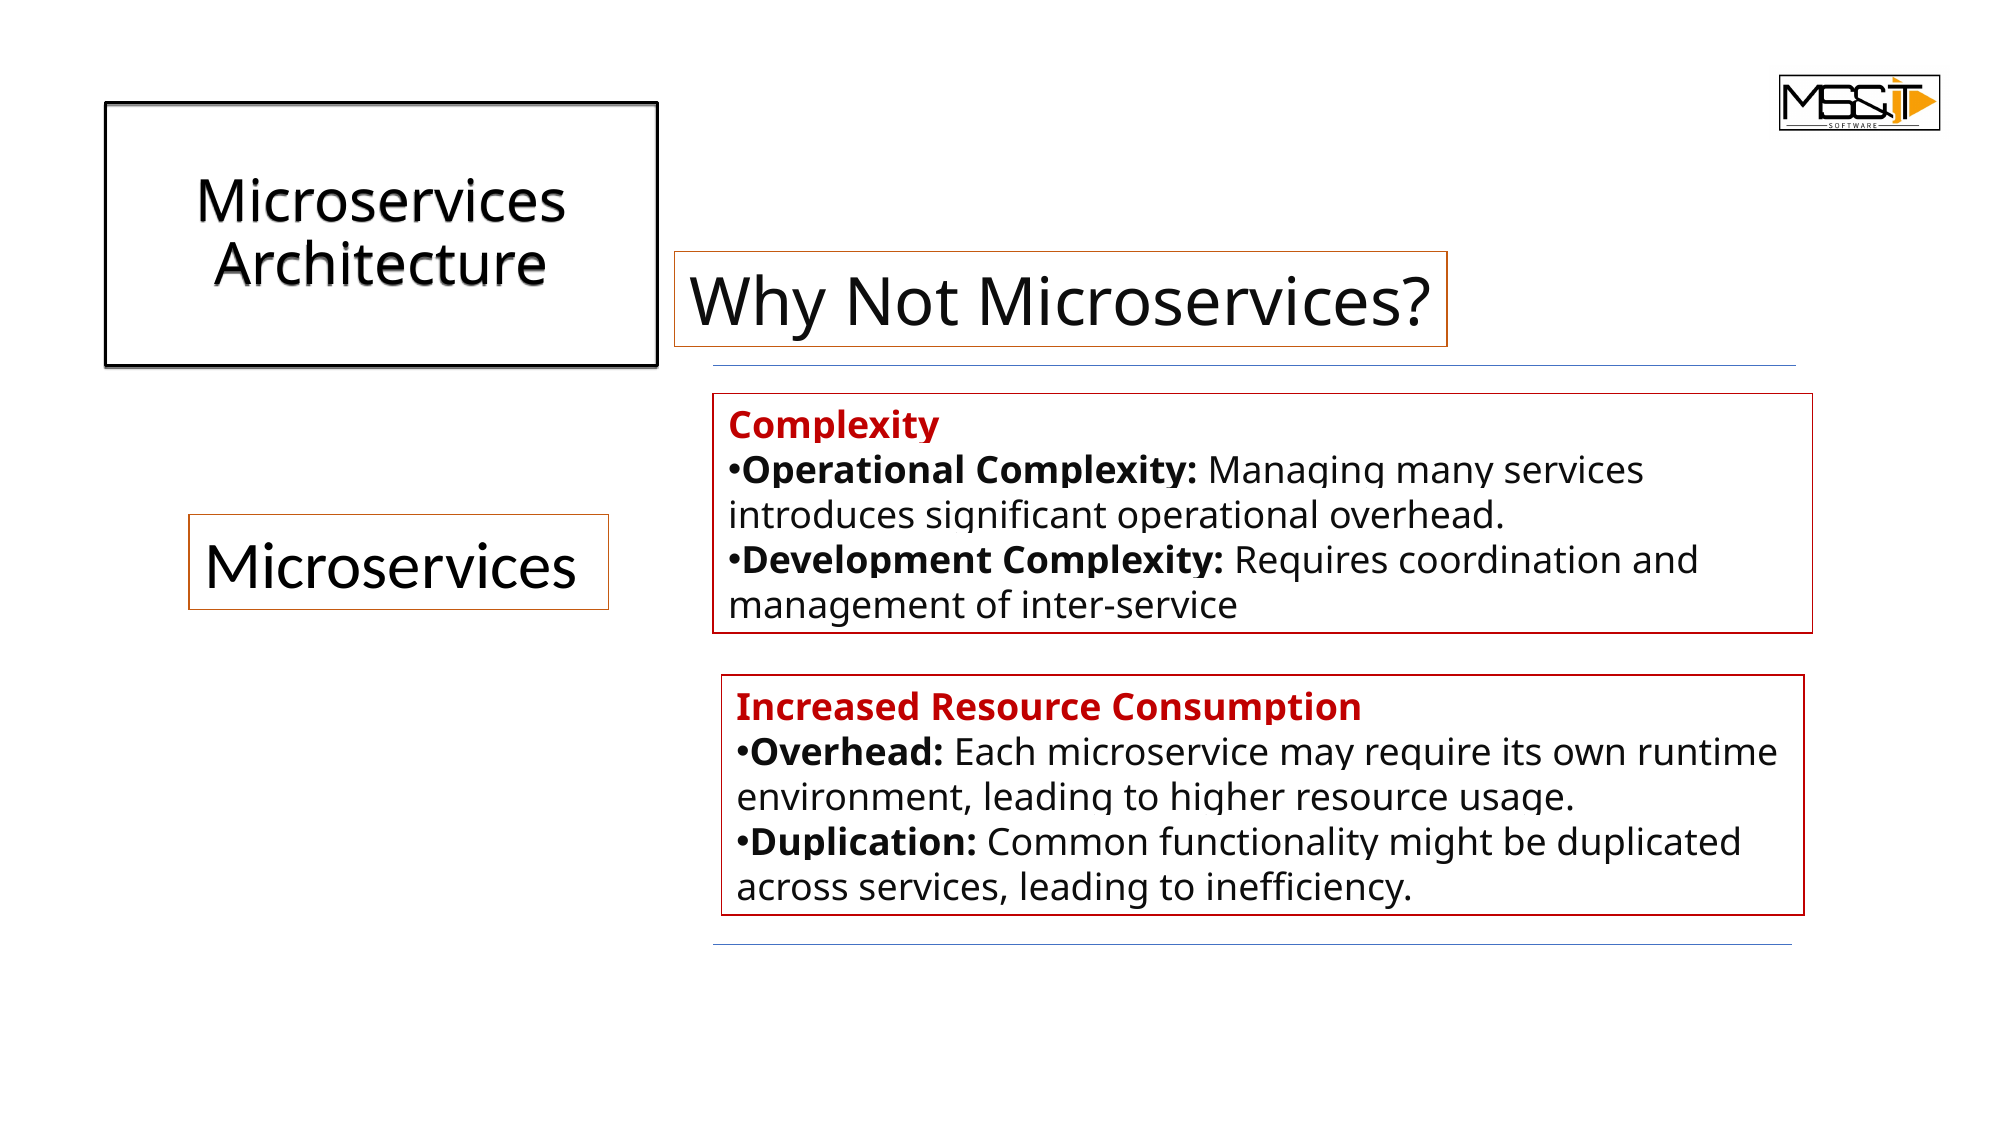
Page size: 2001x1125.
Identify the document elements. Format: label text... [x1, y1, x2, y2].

text_box Microservices [189, 514, 609, 610]
title Microservices Architecture [105, 102, 658, 366]
text_box Why Not Microservices? [674, 251, 1448, 347]
picture [1768, 64, 1951, 140]
text_box Complexity Operational Complexity: Managing many services introduces significant operational overhead. Development Complexity: Requires coordination and management of inter-service [713, 393, 1813, 634]
text_box Increased Resource Consumption Overhead: Each microservice may require its own runtime environment, leading to higher resource usage. Duplication: Common functionality might be duplicated across services, leading to inefficiency. [721, 675, 1805, 916]
